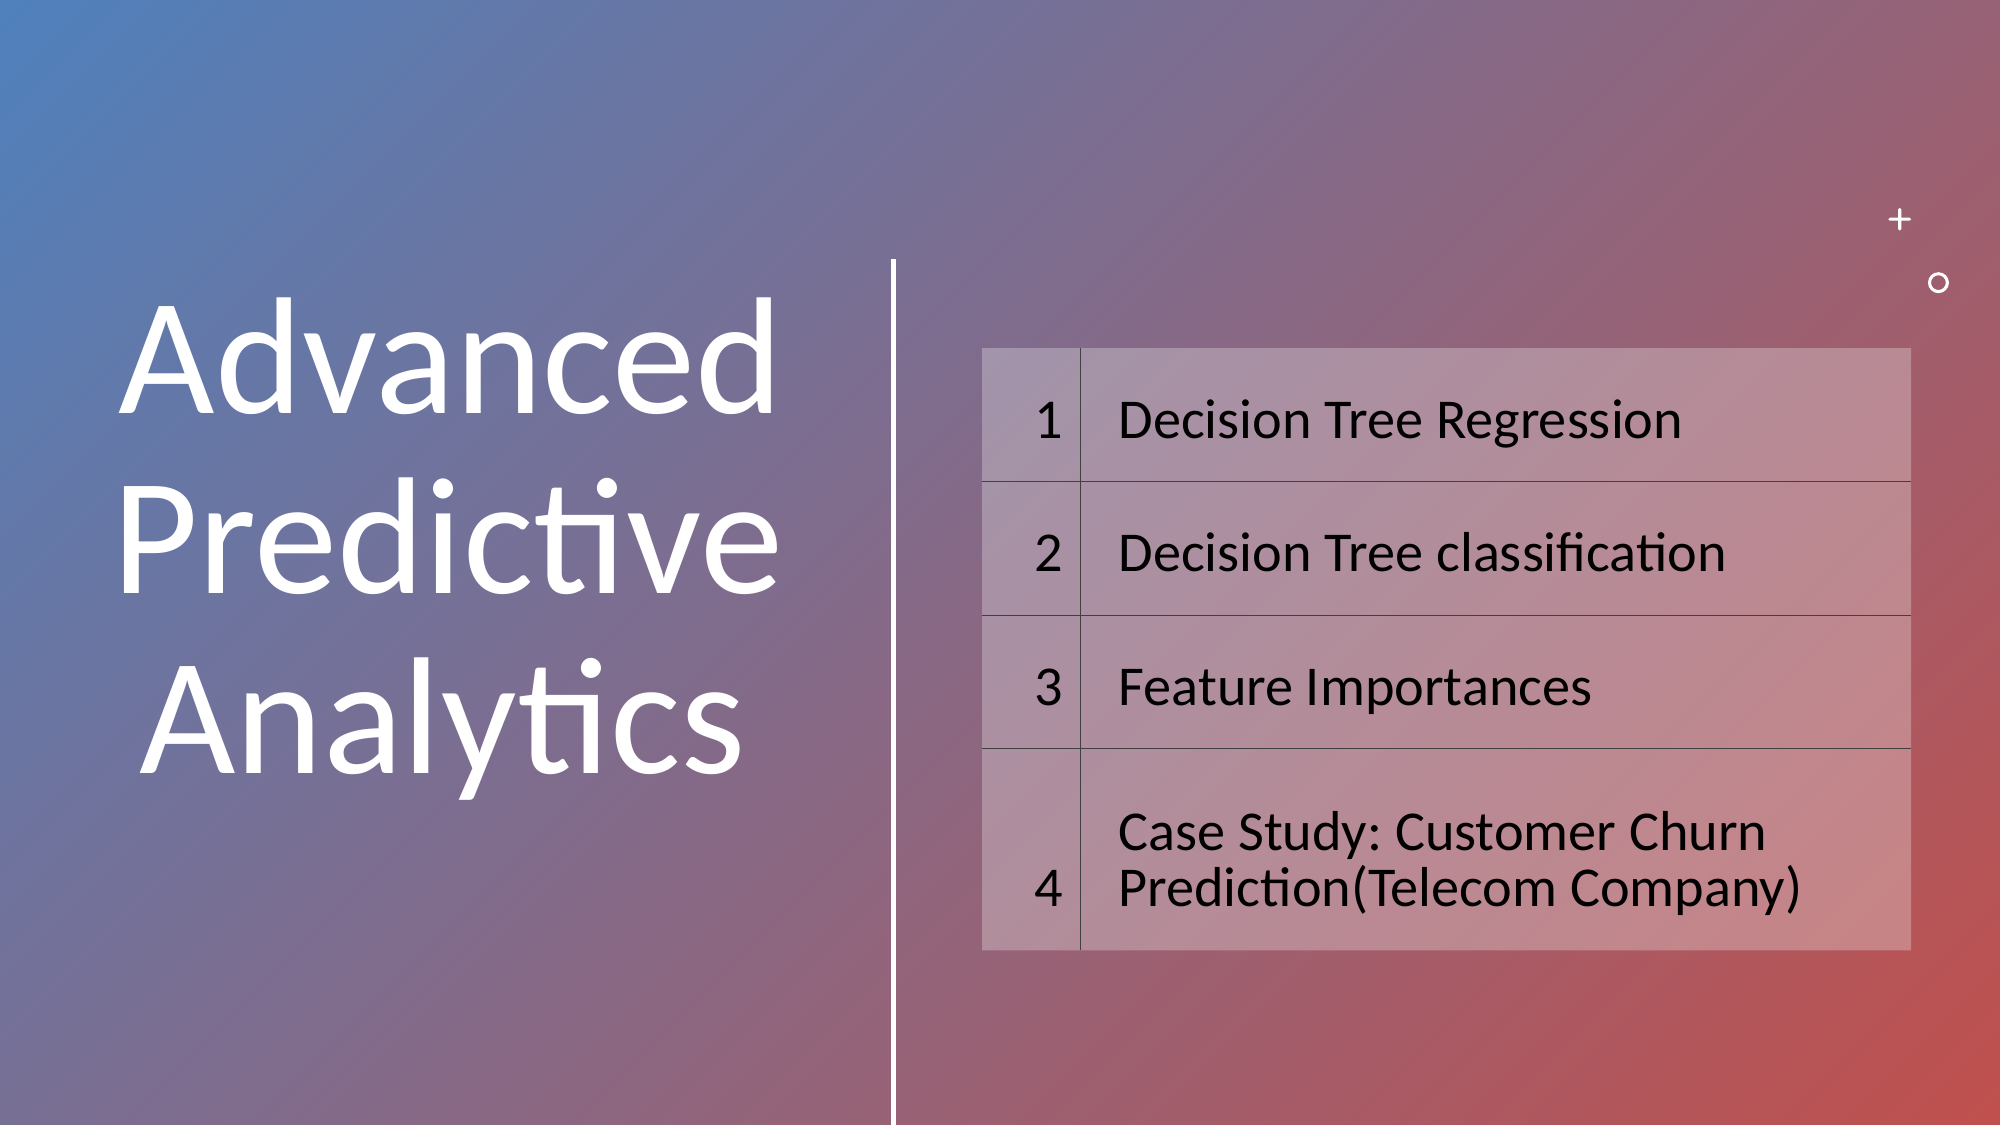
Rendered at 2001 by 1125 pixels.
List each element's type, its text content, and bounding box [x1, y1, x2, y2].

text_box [1888, 207, 1950, 294]
table_cell 3 [982, 616, 1080, 748]
table_cell Feature Importances [1081, 616, 1911, 748]
table_cell 2 [982, 482, 1080, 615]
table_cell 4 [982, 749, 1080, 950]
table_cell Decision Tree classification [1081, 482, 1911, 615]
table_header 1 [982, 348, 1080, 481]
title Advanced Predictive Analytics [75, 262, 799, 858]
table_cell Case Study: Customer Churn Prediction(Telecom Company) [1081, 749, 1911, 950]
table_header Decision Tree Regression [1081, 348, 1911, 481]
text_box [0, 0, 2000, 1125]
